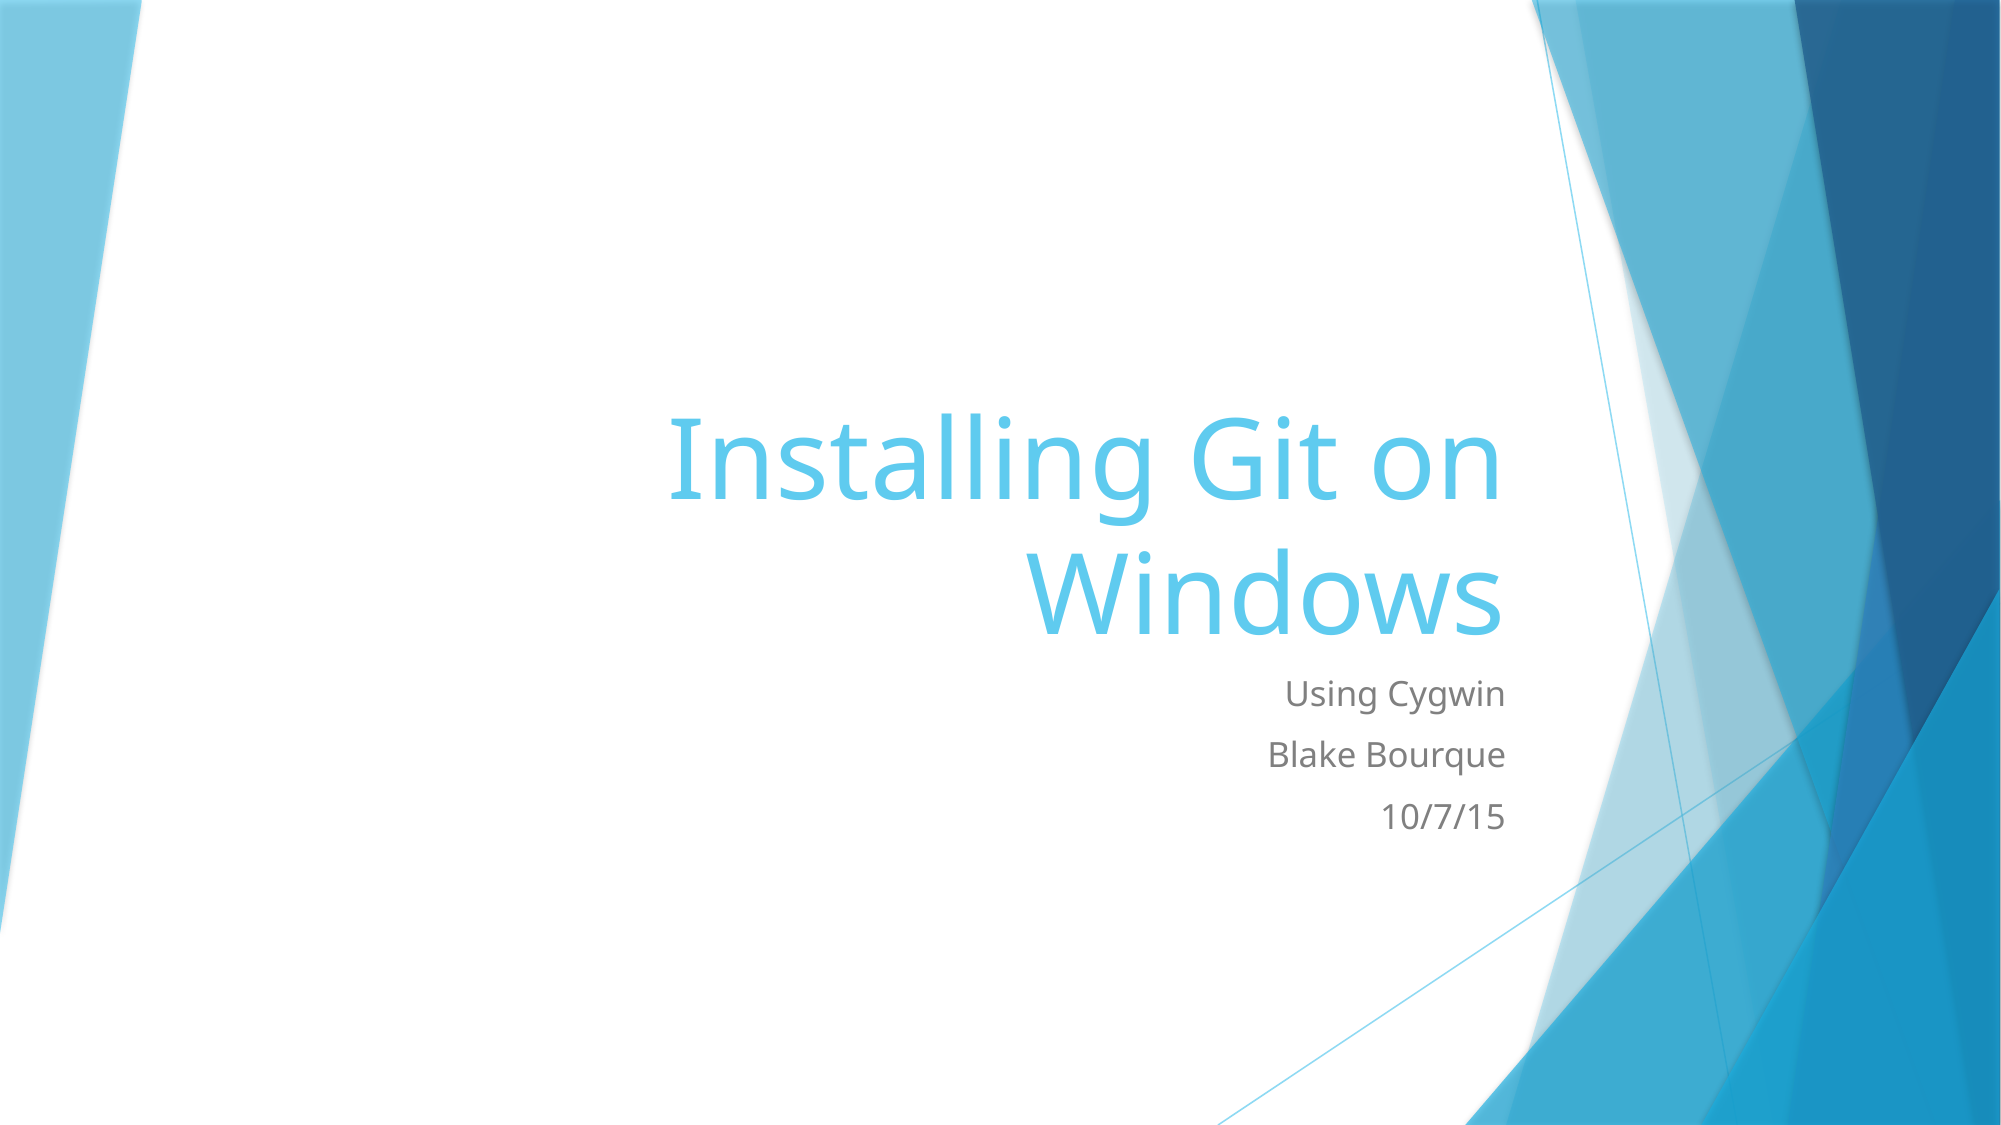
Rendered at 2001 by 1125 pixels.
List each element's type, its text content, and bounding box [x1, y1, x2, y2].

title Installing Git on Windows [188, 394, 1522, 665]
subtitle Using Cygwin Blake Bourque 10/7/15 [247, 664, 1522, 845]
